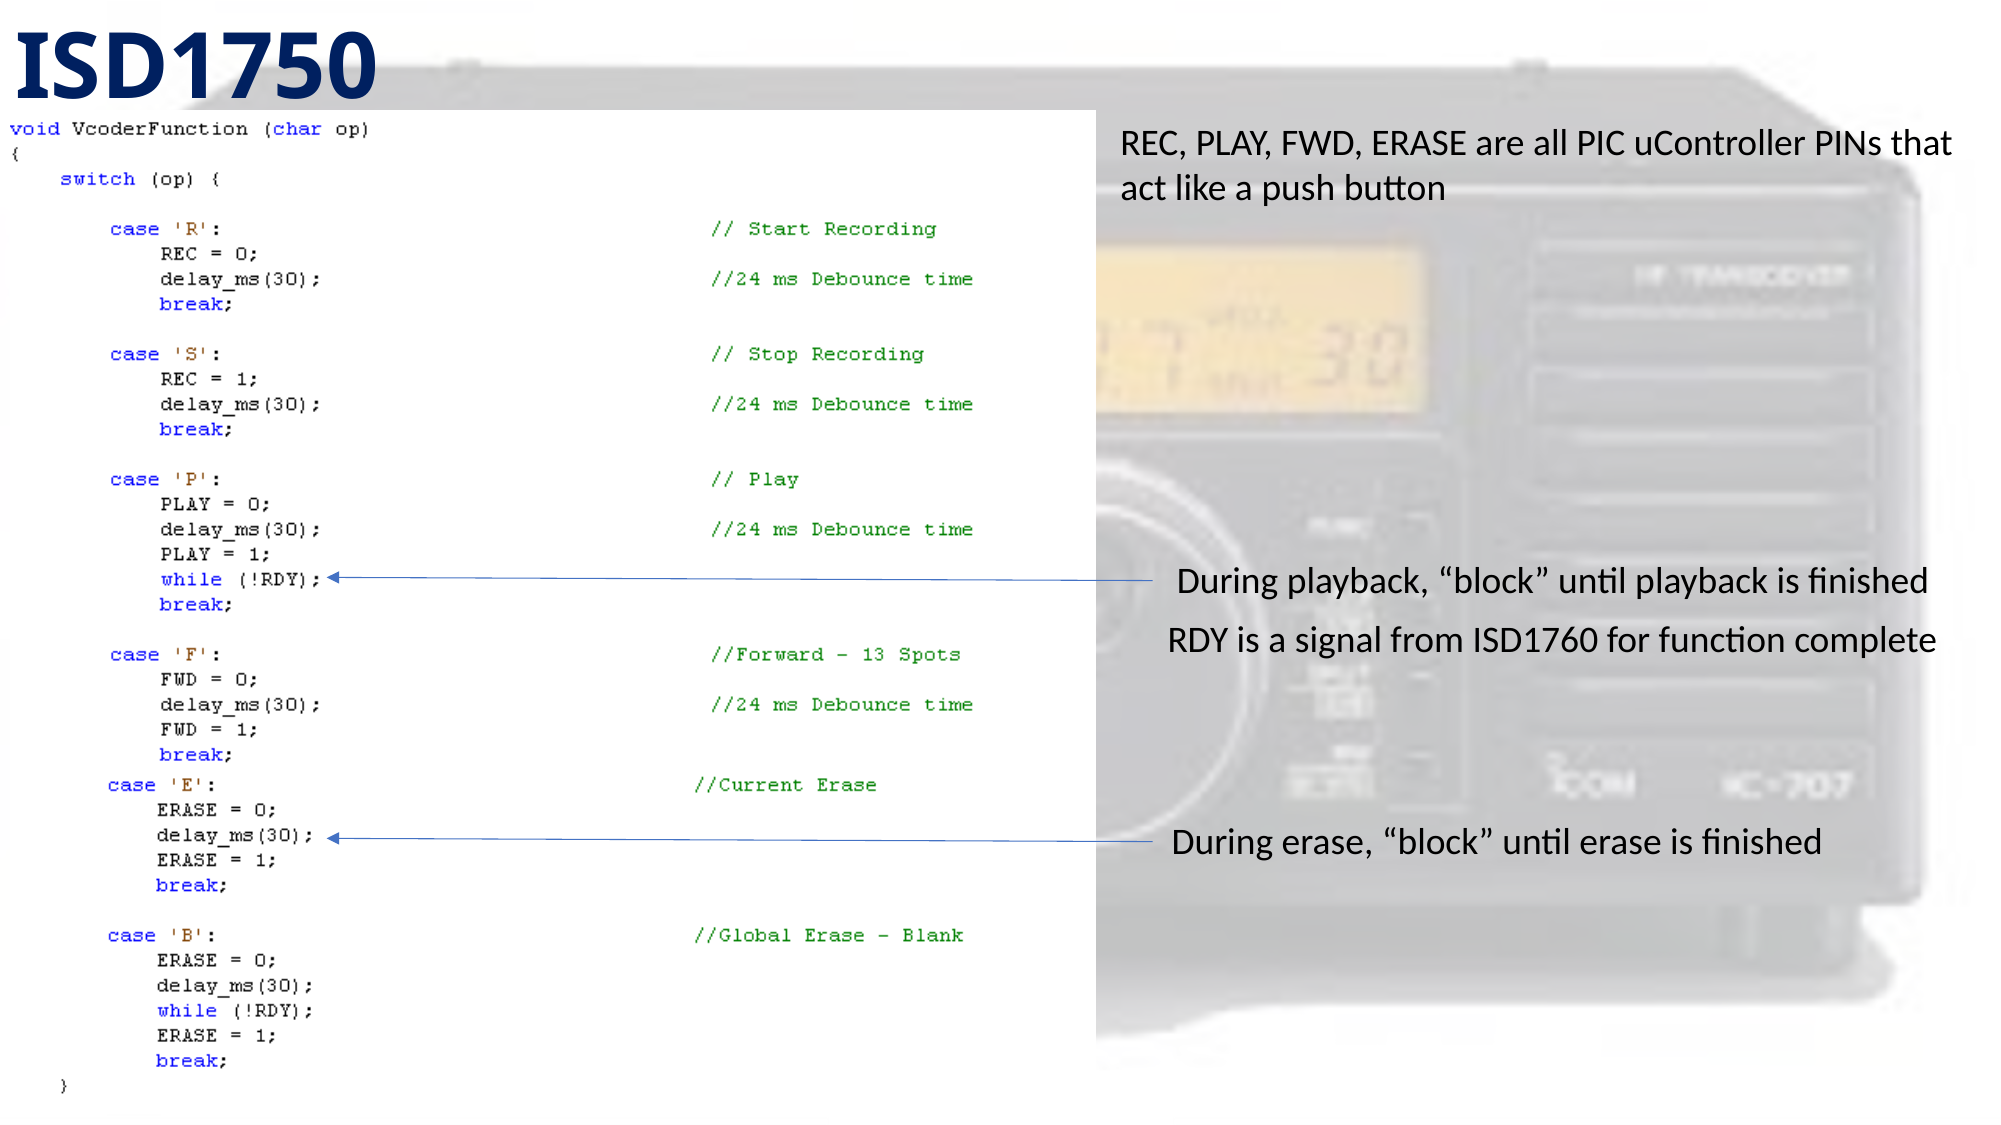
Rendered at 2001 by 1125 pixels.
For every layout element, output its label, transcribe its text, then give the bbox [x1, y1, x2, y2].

text_box During erase, “block” until erase is finished [1156, 809, 1839, 870]
title ISD1750 [0, 2, 1725, 136]
text_box REC, PLAY, FWD, ERASE are all PIC uController PINs that act like a push button [1105, 110, 1979, 305]
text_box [326, 577, 1153, 581]
text_box During playback, “block” until playback is finished [1162, 548, 1945, 607]
text_box RDY is a signal from ISD1760 for function complete [1152, 607, 1979, 668]
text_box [326, 838, 1153, 842]
picture [10, 110, 1096, 1114]
